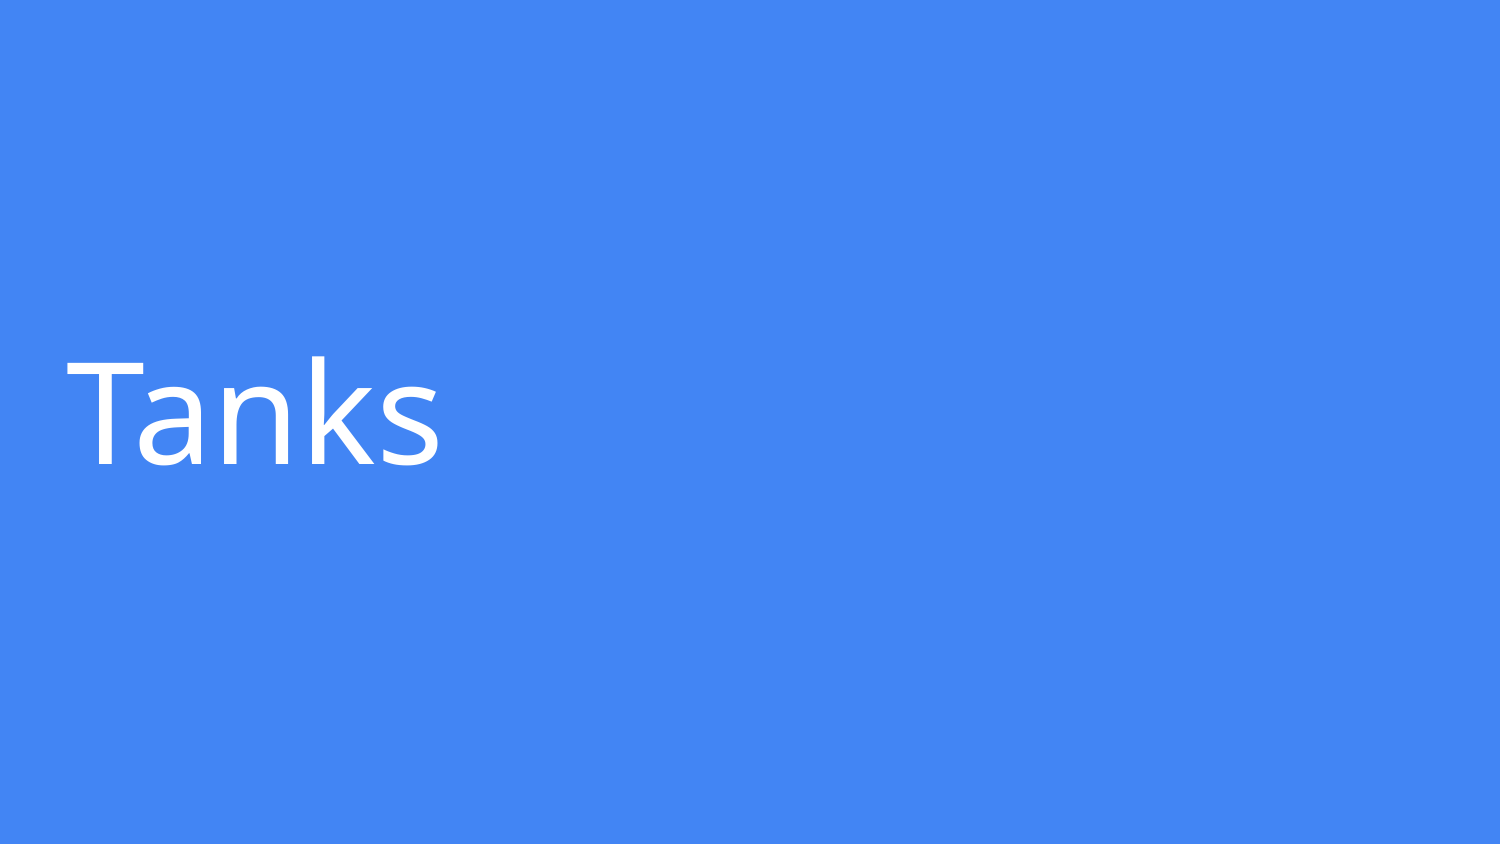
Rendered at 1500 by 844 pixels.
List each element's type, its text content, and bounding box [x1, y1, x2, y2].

title Tanks [51, 106, 1383, 509]
